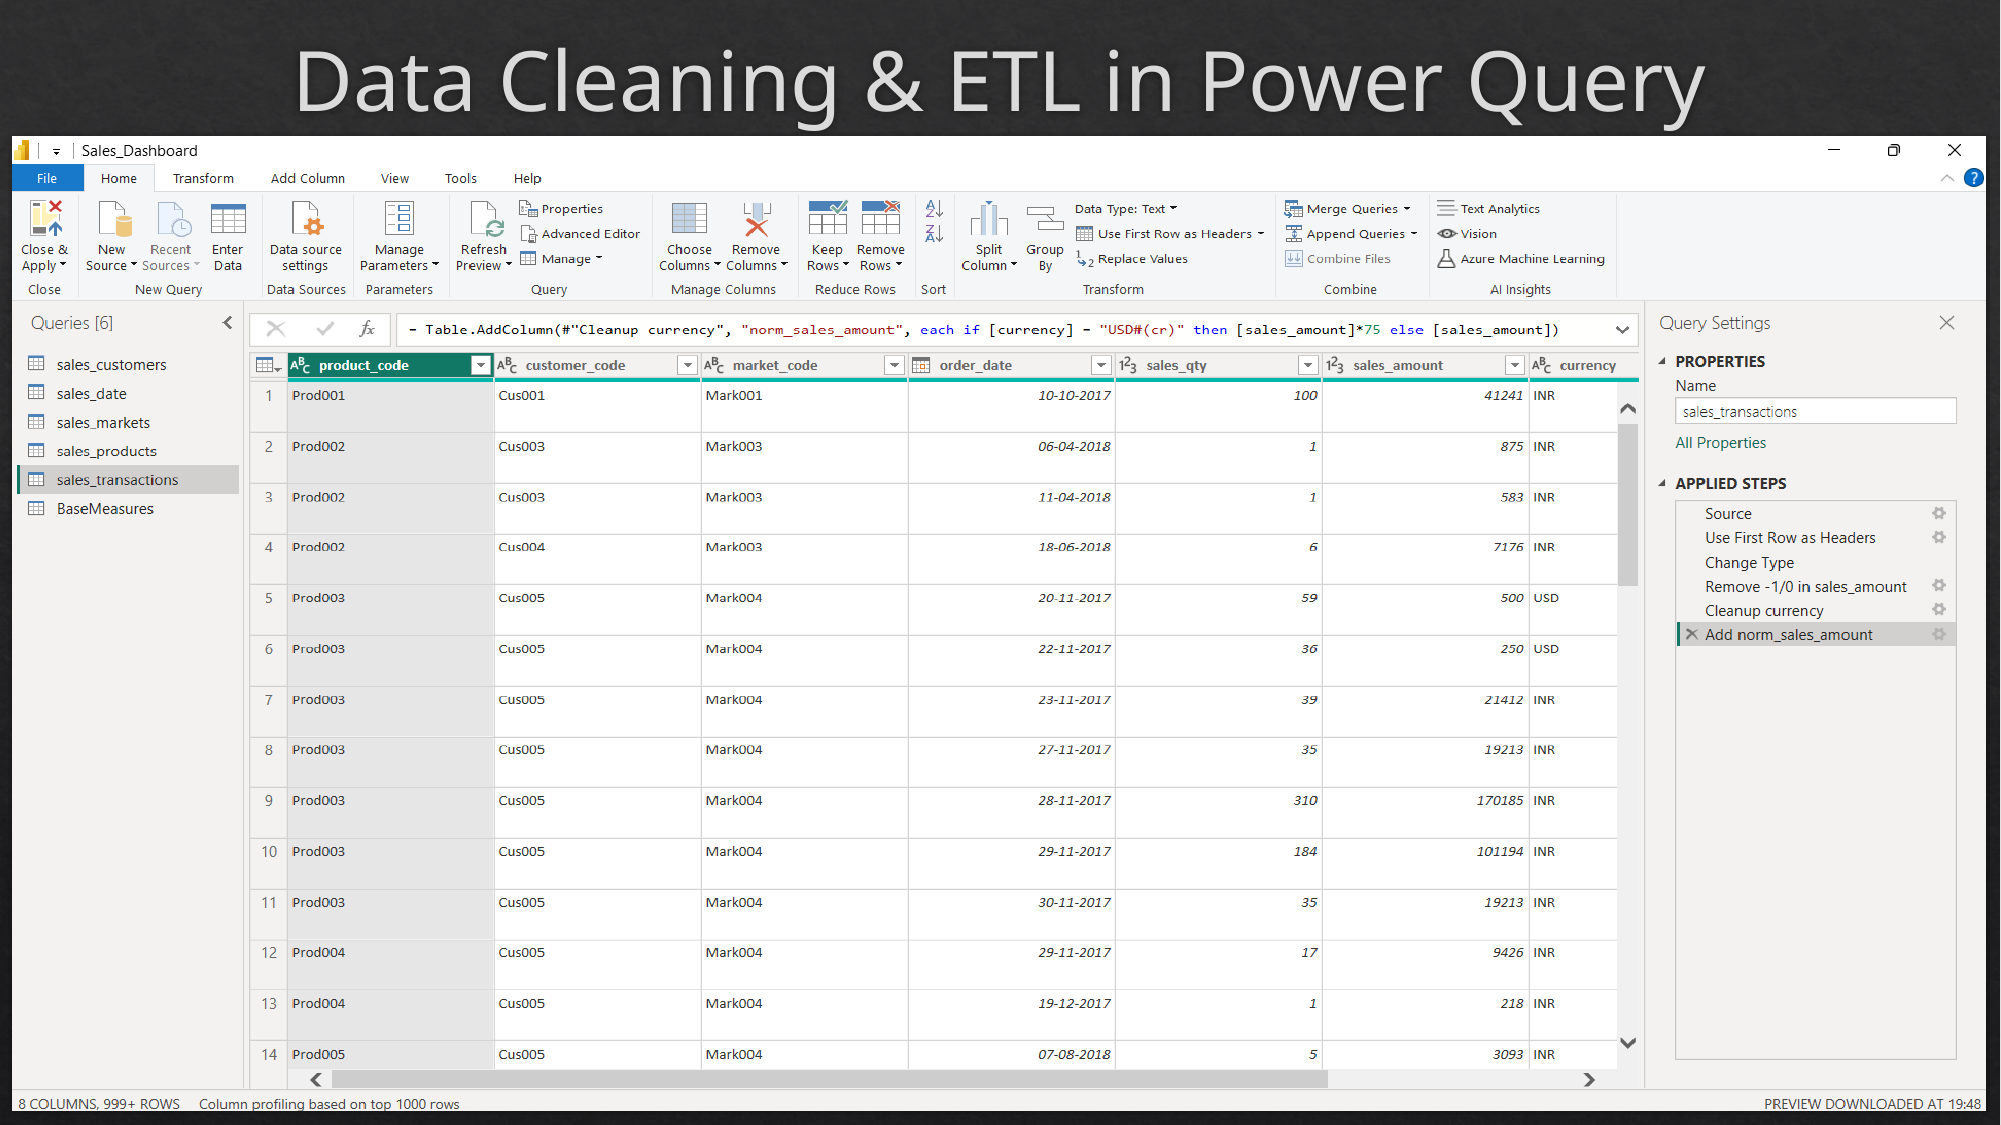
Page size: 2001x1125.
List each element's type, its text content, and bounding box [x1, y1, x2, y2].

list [12, 136, 1986, 1111]
title Data Cleaning & ETL in Power Query [150, 0, 1850, 132]
